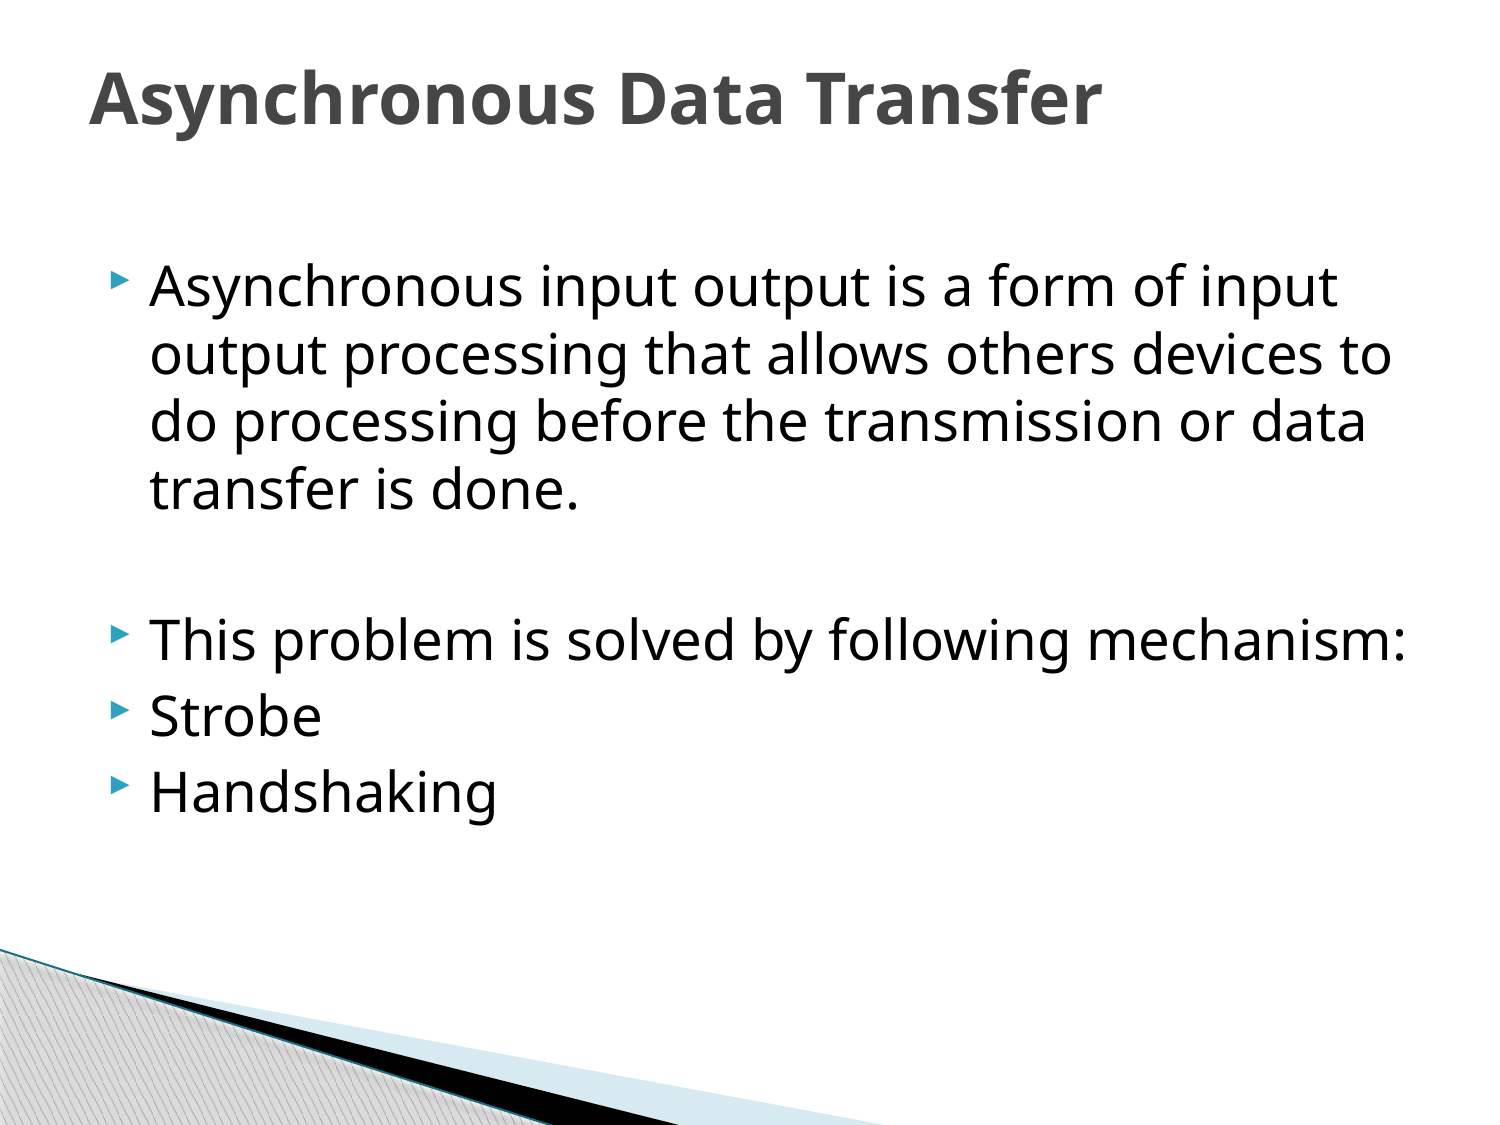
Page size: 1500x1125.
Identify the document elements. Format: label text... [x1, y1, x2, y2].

list Asynchronous input output is a form of input output processing that allows others devices to do processing before the transmission or data transfer is done. This problem is solved by following mechanism: Strobe Handshaking [75, 243, 1425, 986]
title Asynchronous Data Transfer [75, 45, 1425, 233]
